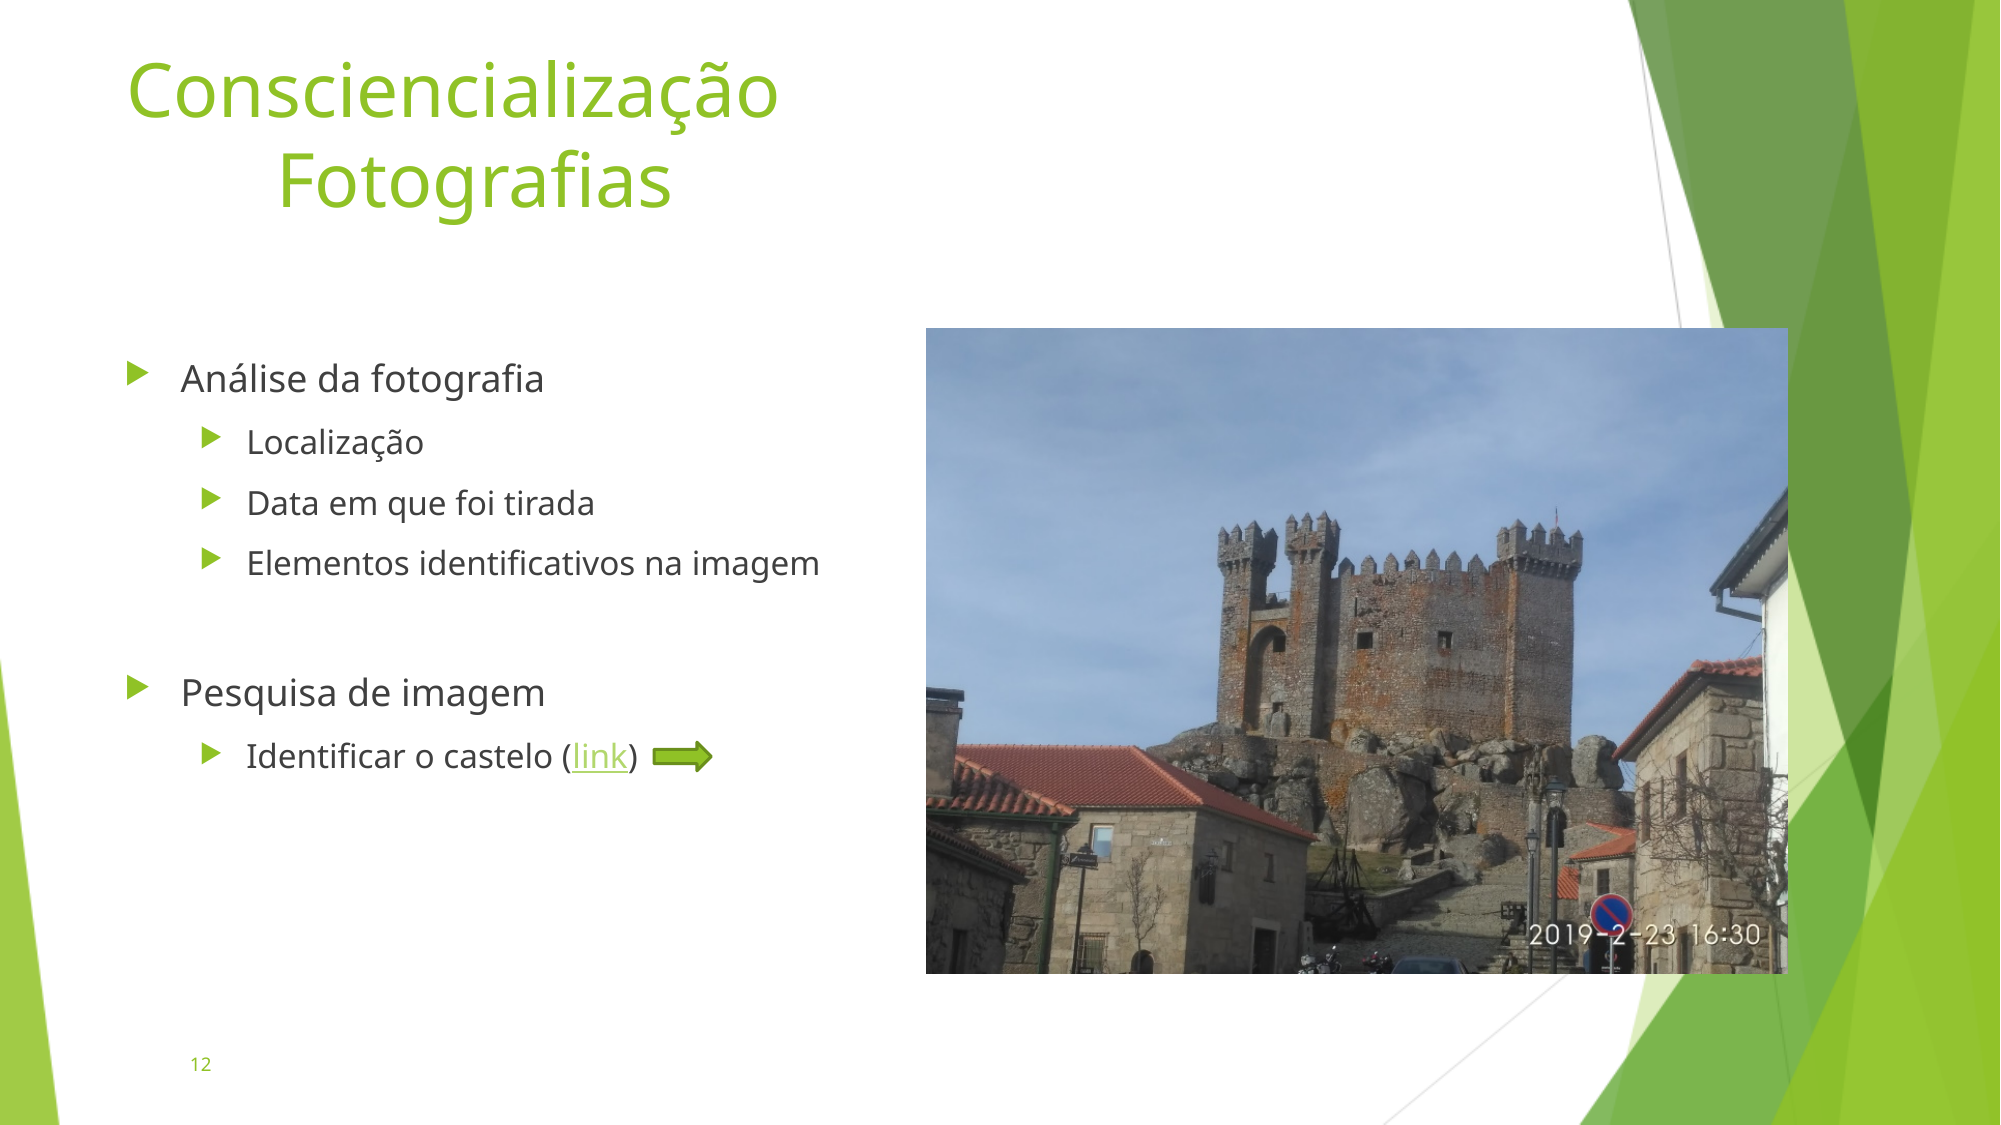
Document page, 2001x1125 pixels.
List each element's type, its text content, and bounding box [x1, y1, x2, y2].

list Análise da fotografia Localização Data em que foi tirada Elementos identificativos na imagem Pesquisa de imagem Identificar o castelo (link) [109, 281, 1779, 992]
picture [0, 0, 110, 1125]
text_box [652, 740, 713, 773]
title Consciencialização Fotografias [111, 34, 1779, 252]
picture [926, 0, 2000, 1125]
text_box 12 [114, 1035, 227, 1095]
